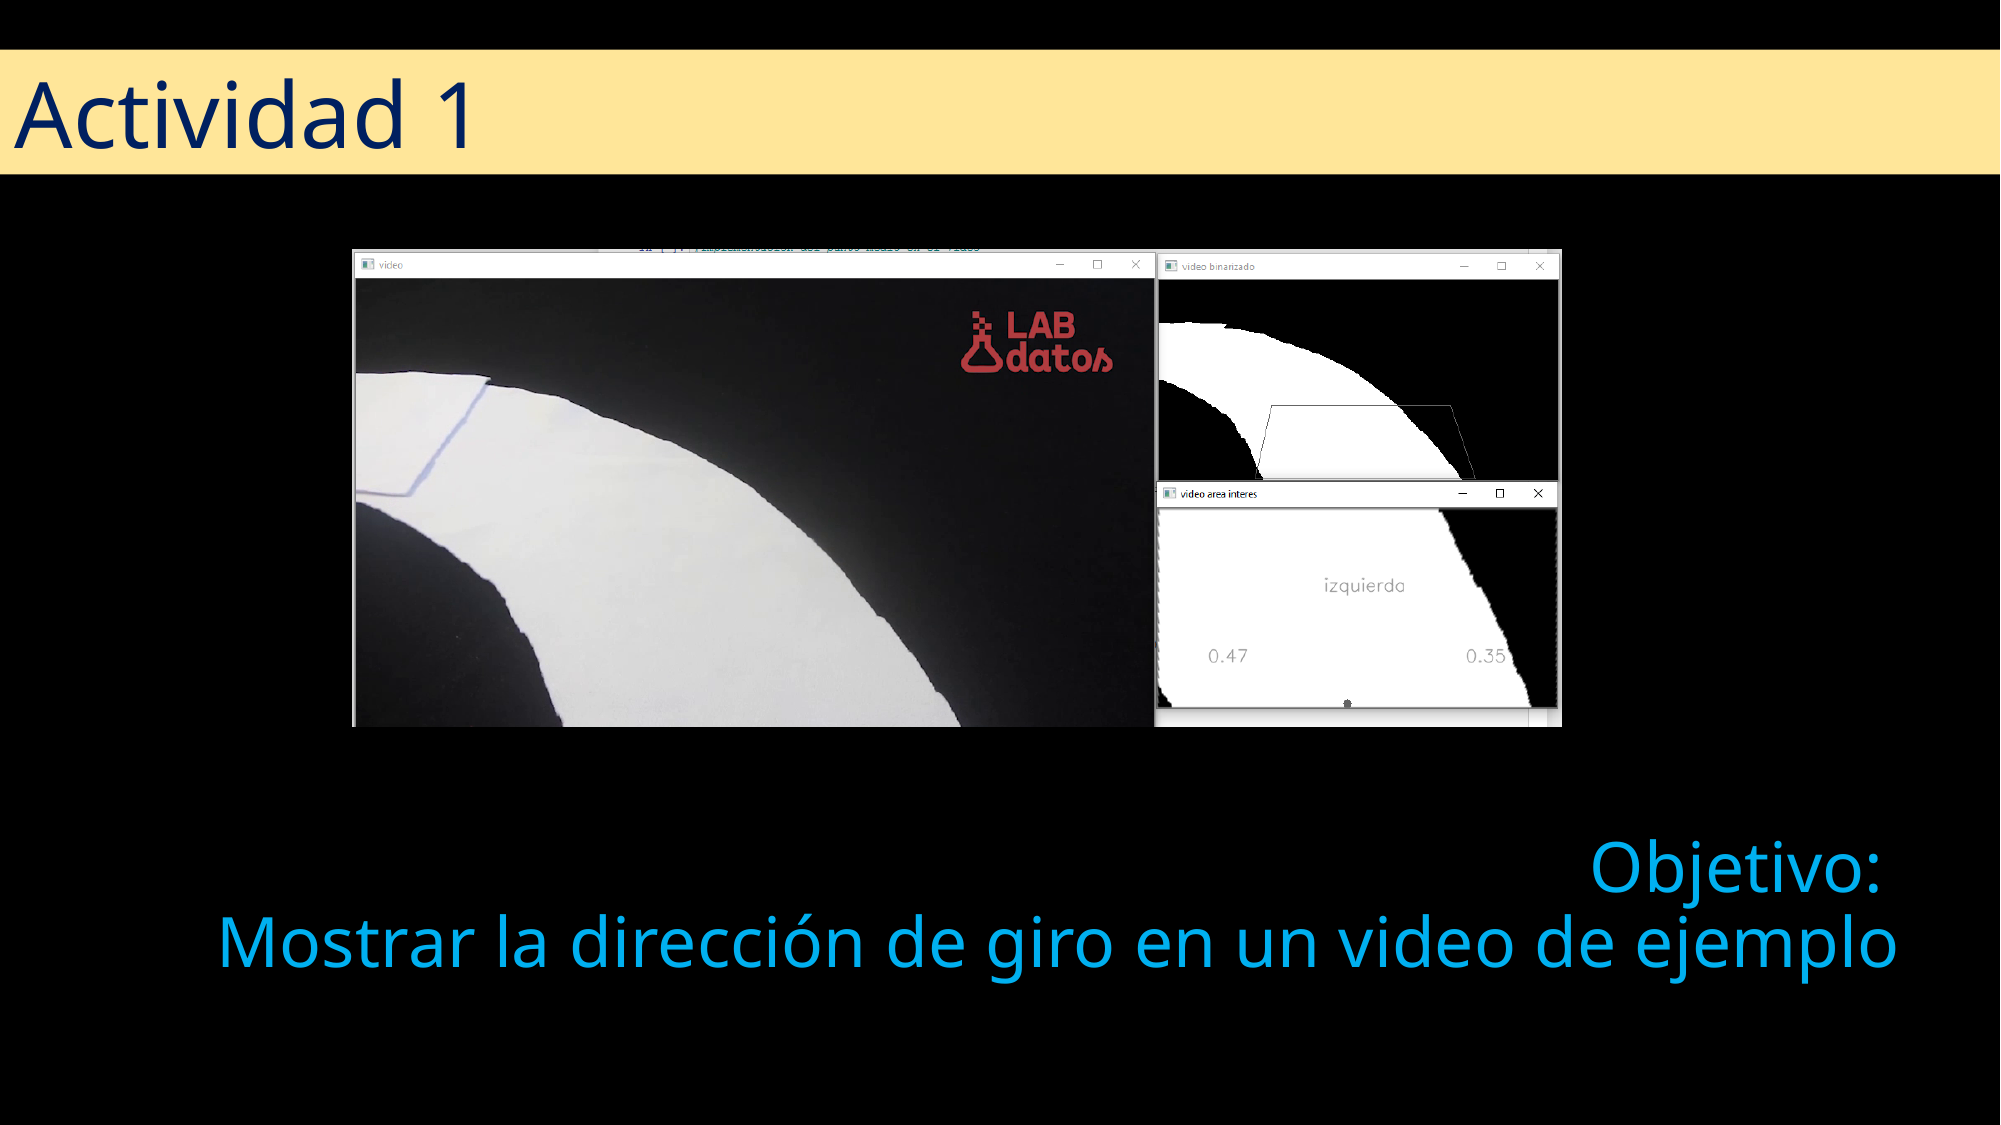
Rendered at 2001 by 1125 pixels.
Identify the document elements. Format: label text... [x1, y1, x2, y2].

picture [352, 249, 1562, 728]
title Objetivo: Mostrar la dirección de giro en un video de ejemplo [192, 798, 1918, 1016]
text_box Actividad 1 [0, 49, 2000, 175]
